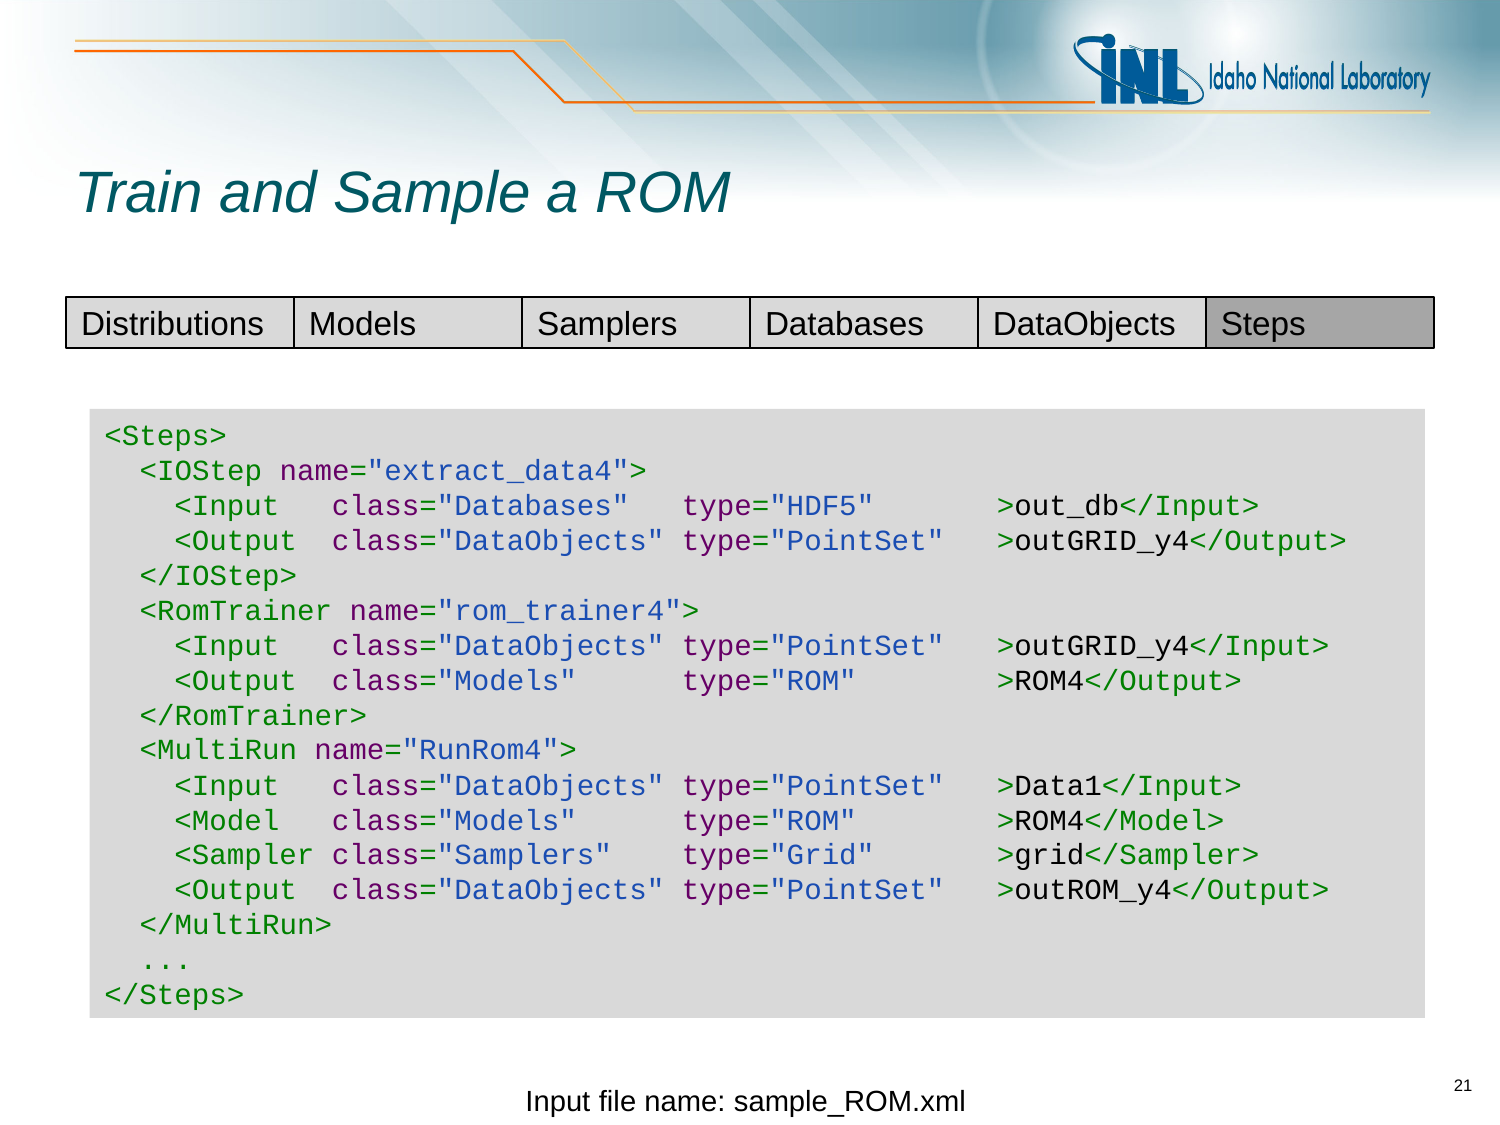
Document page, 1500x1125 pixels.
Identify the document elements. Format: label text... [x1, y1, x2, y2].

text_box Models [293, 296, 522, 349]
title Train and Sample a ROM [74, 164, 1425, 227]
text_box Steps [1206, 296, 1434, 349]
text_box DataObjects [977, 296, 1206, 349]
text_box Distributions [66, 296, 293, 349]
text_box Samplers [522, 296, 749, 349]
text_box Databases [749, 296, 977, 349]
picture [0, 0, 1500, 202]
text_box <Steps> <IOStep name="extract_data4"> <Input class="Databases" type="HDF5" >out_db</Input> <Output class="DataObjects" type="PointSet" >outGRID_y4</Output> </IOStep> <RomTrainer name="rom_trainer4"> <Input class="DataObjects" type="PointSet" >outGRID_y4</Input> <Output class="Models" type="ROM" >ROM4</Output> </RomTrainer> <MultiRun name="RunRom4"> <Input class="DataObjects" type="PointSet" >Data1</Input> <Model class="Models" type="ROM" >ROM4</Model> <Sampler class="Samplers" type="Grid" >grid</Sampler> <Output class="DataObjects" type="PointSet" >outROM_y4</Output> </MultiRun> ... </Steps> [89, 408, 1425, 1018]
text_box Input file name: sample_ROM.xml [0, 1074, 1500, 1125]
